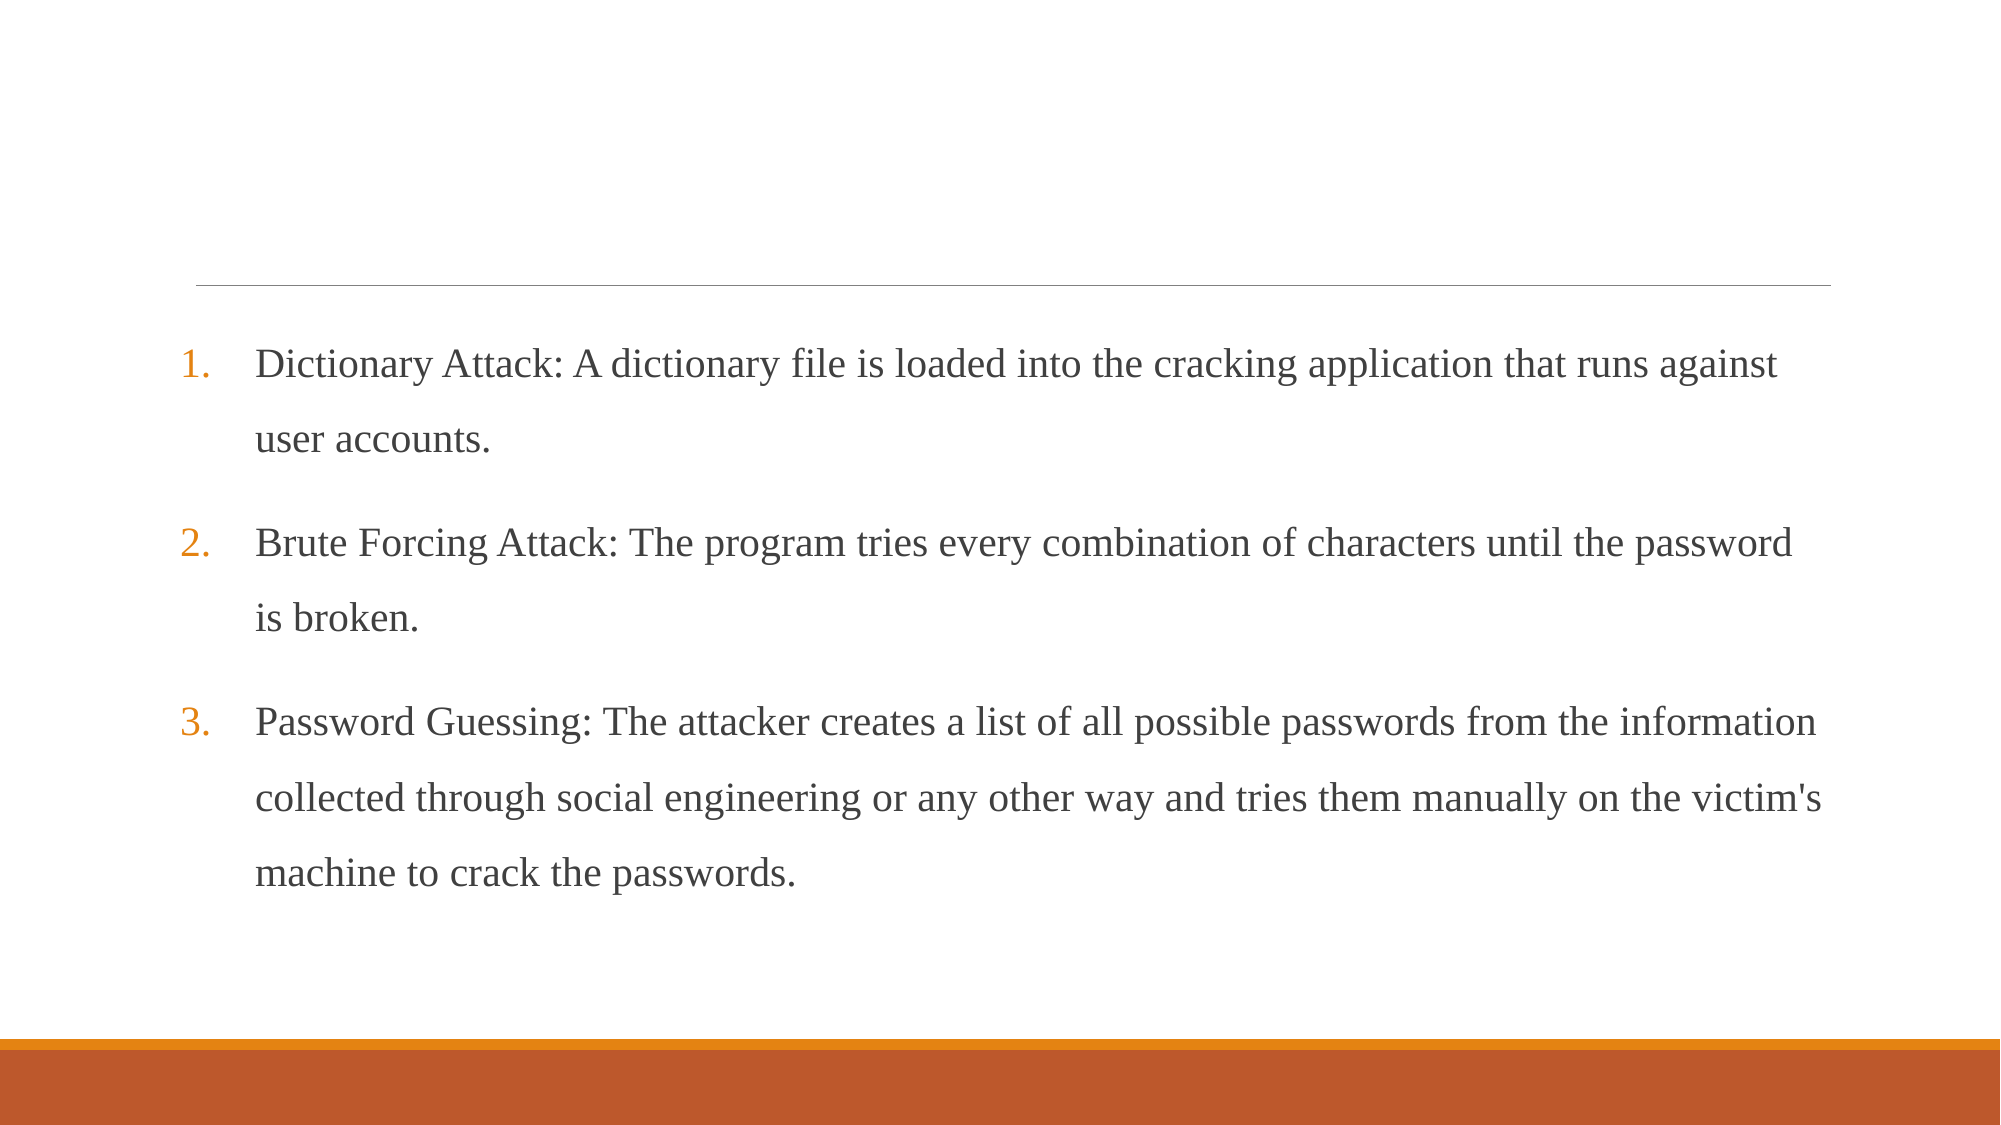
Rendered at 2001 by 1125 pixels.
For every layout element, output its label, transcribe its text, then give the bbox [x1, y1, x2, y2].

list Dictionary Attack: A dictionary file is loaded into the cracking application that runs against user accounts. Brute Forcing Attack: The program tries every combination of characters until the password is broken. Password Guessing: The attacker creates a list of all possible passwords from the information collected through social engineering or any other way and tries them manually on the victim's machine to crack the passwords. [180, 302, 1830, 963]
